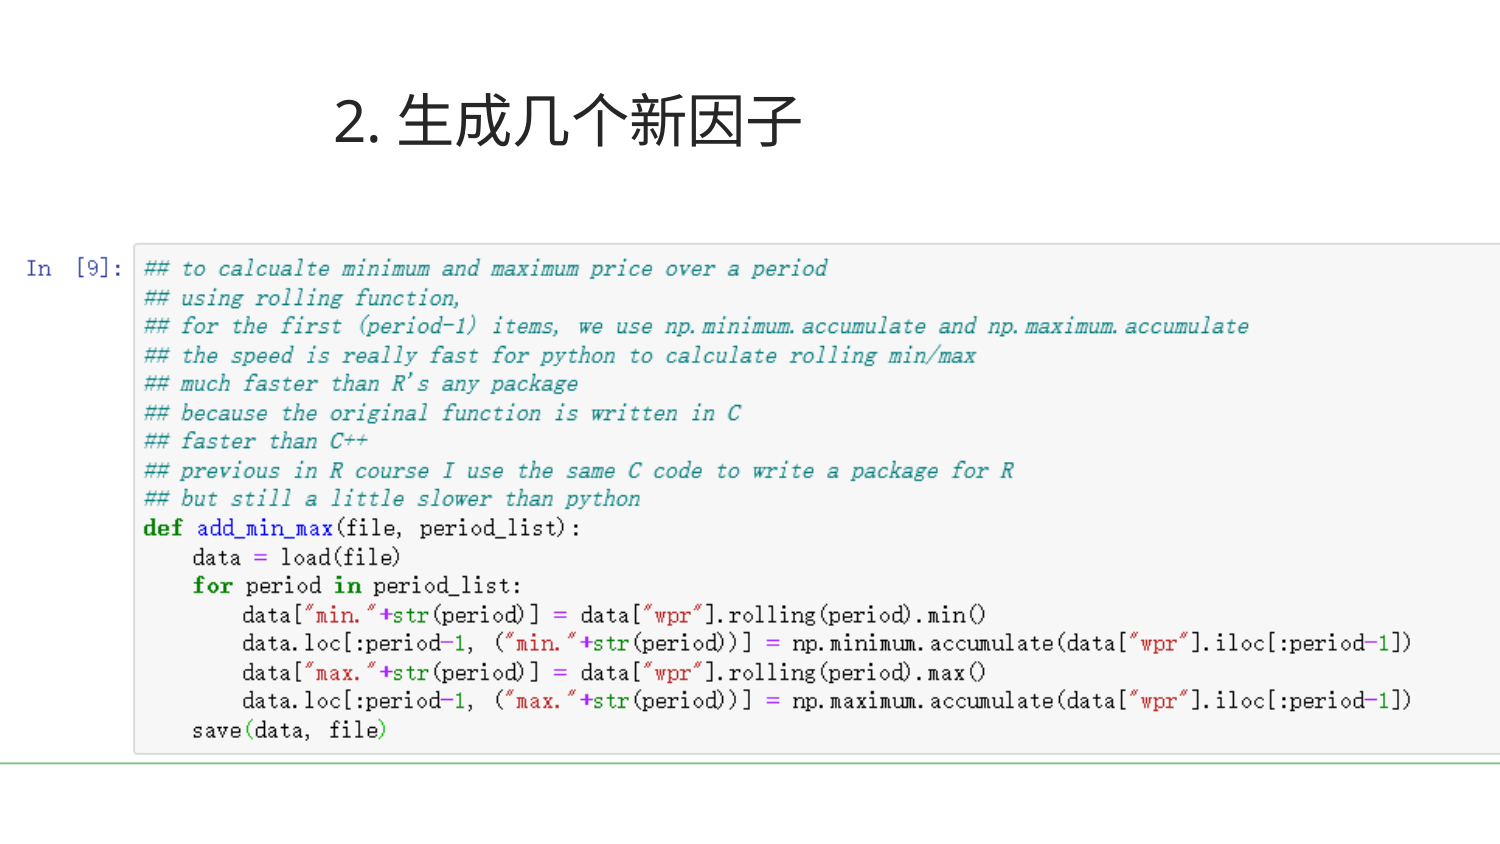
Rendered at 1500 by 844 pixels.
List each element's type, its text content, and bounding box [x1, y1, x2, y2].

title 2.生成几个新因子 [319, 76, 1416, 233]
picture [0, 234, 1500, 769]
